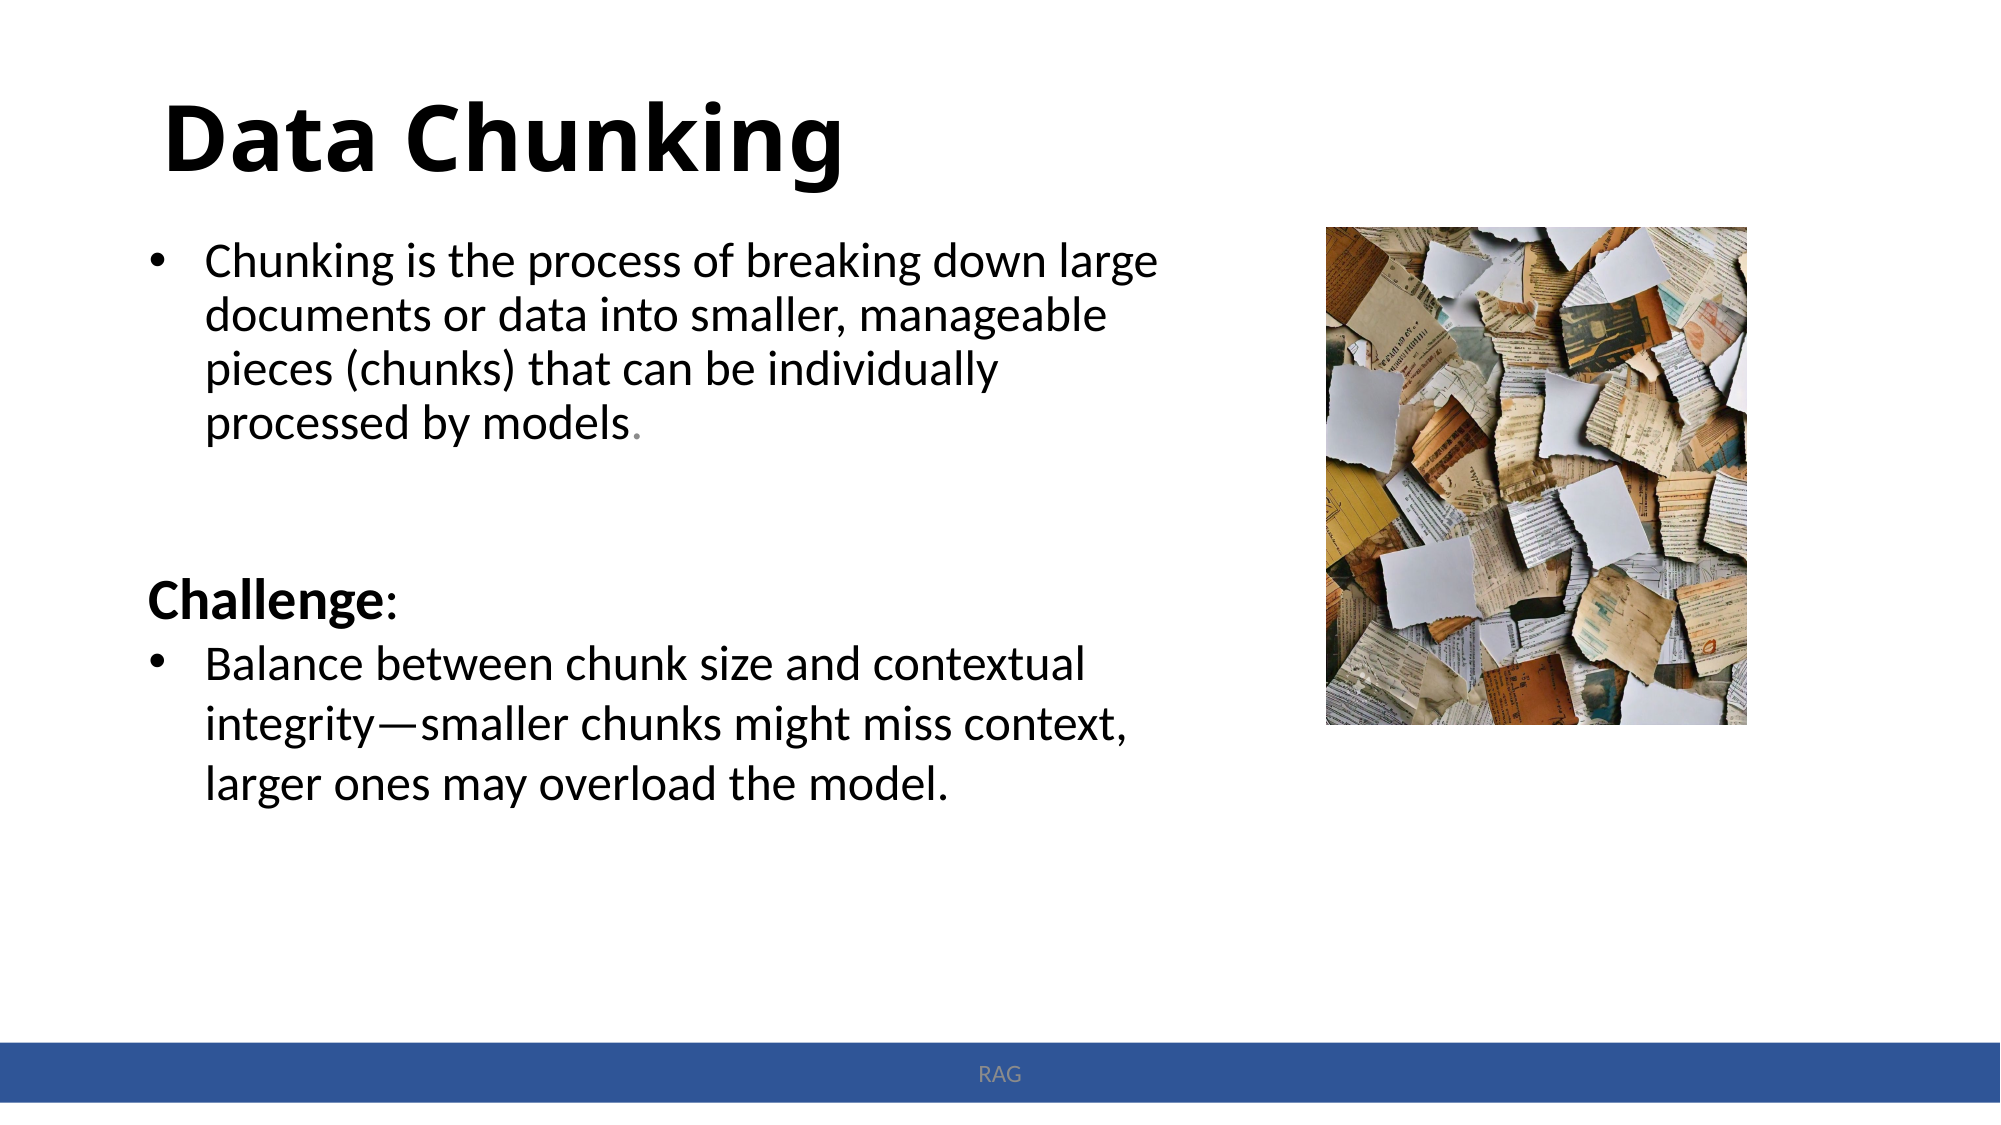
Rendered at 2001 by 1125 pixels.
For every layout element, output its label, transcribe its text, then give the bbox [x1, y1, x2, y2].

picture [1326, 227, 1747, 725]
text_box Challenge: Balance between chunk size and contextual integrity—smaller chunks might miss context, larger ones may overload the model. [133, 553, 1188, 864]
title Data Chunking [146, 71, 1872, 200]
list Chunking is the process of breaking down large documents or data into smaller, manageable pieces (chunks) that can be individually processed by models. [133, 227, 1213, 499]
